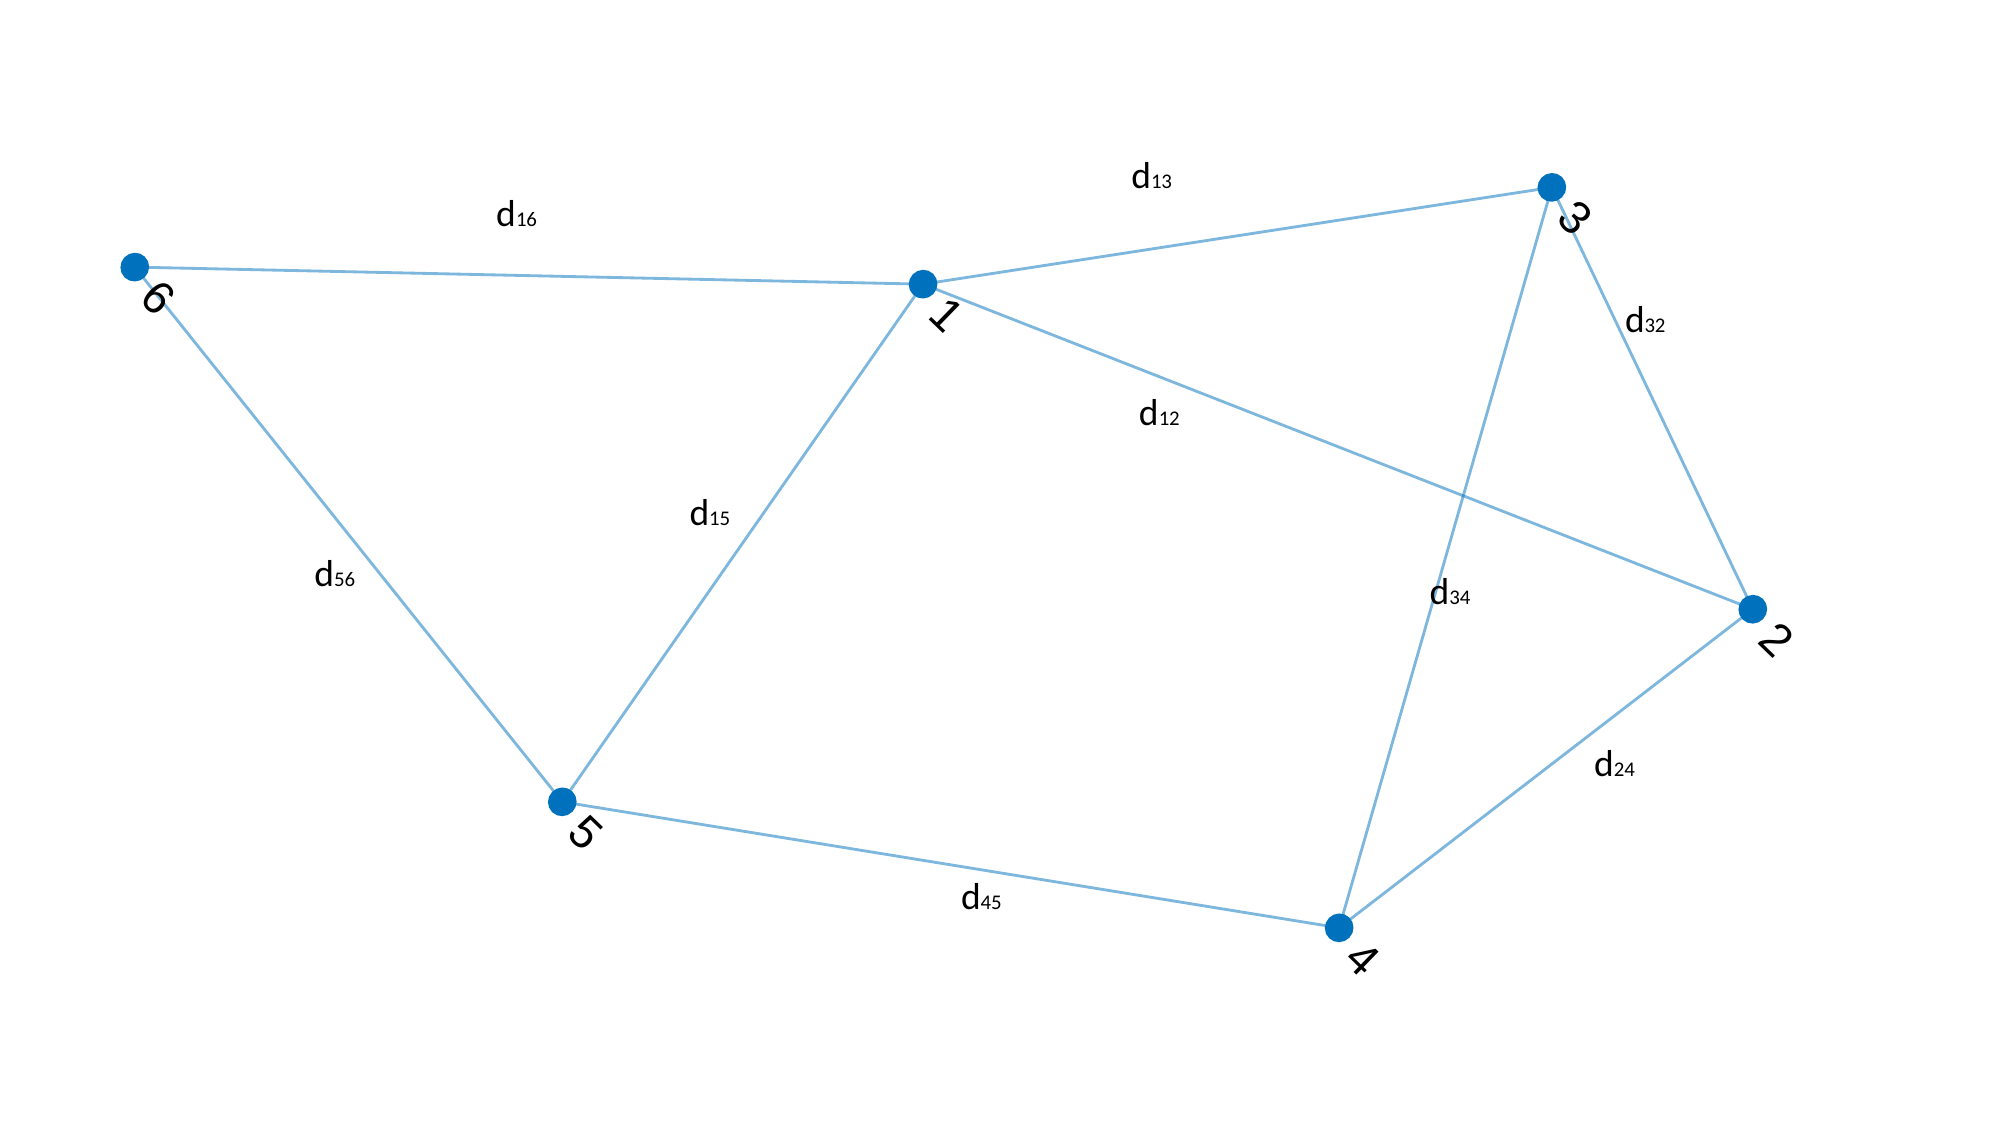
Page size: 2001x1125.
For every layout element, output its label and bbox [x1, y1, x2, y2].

text_box [54, 0, 1839, 1093]
